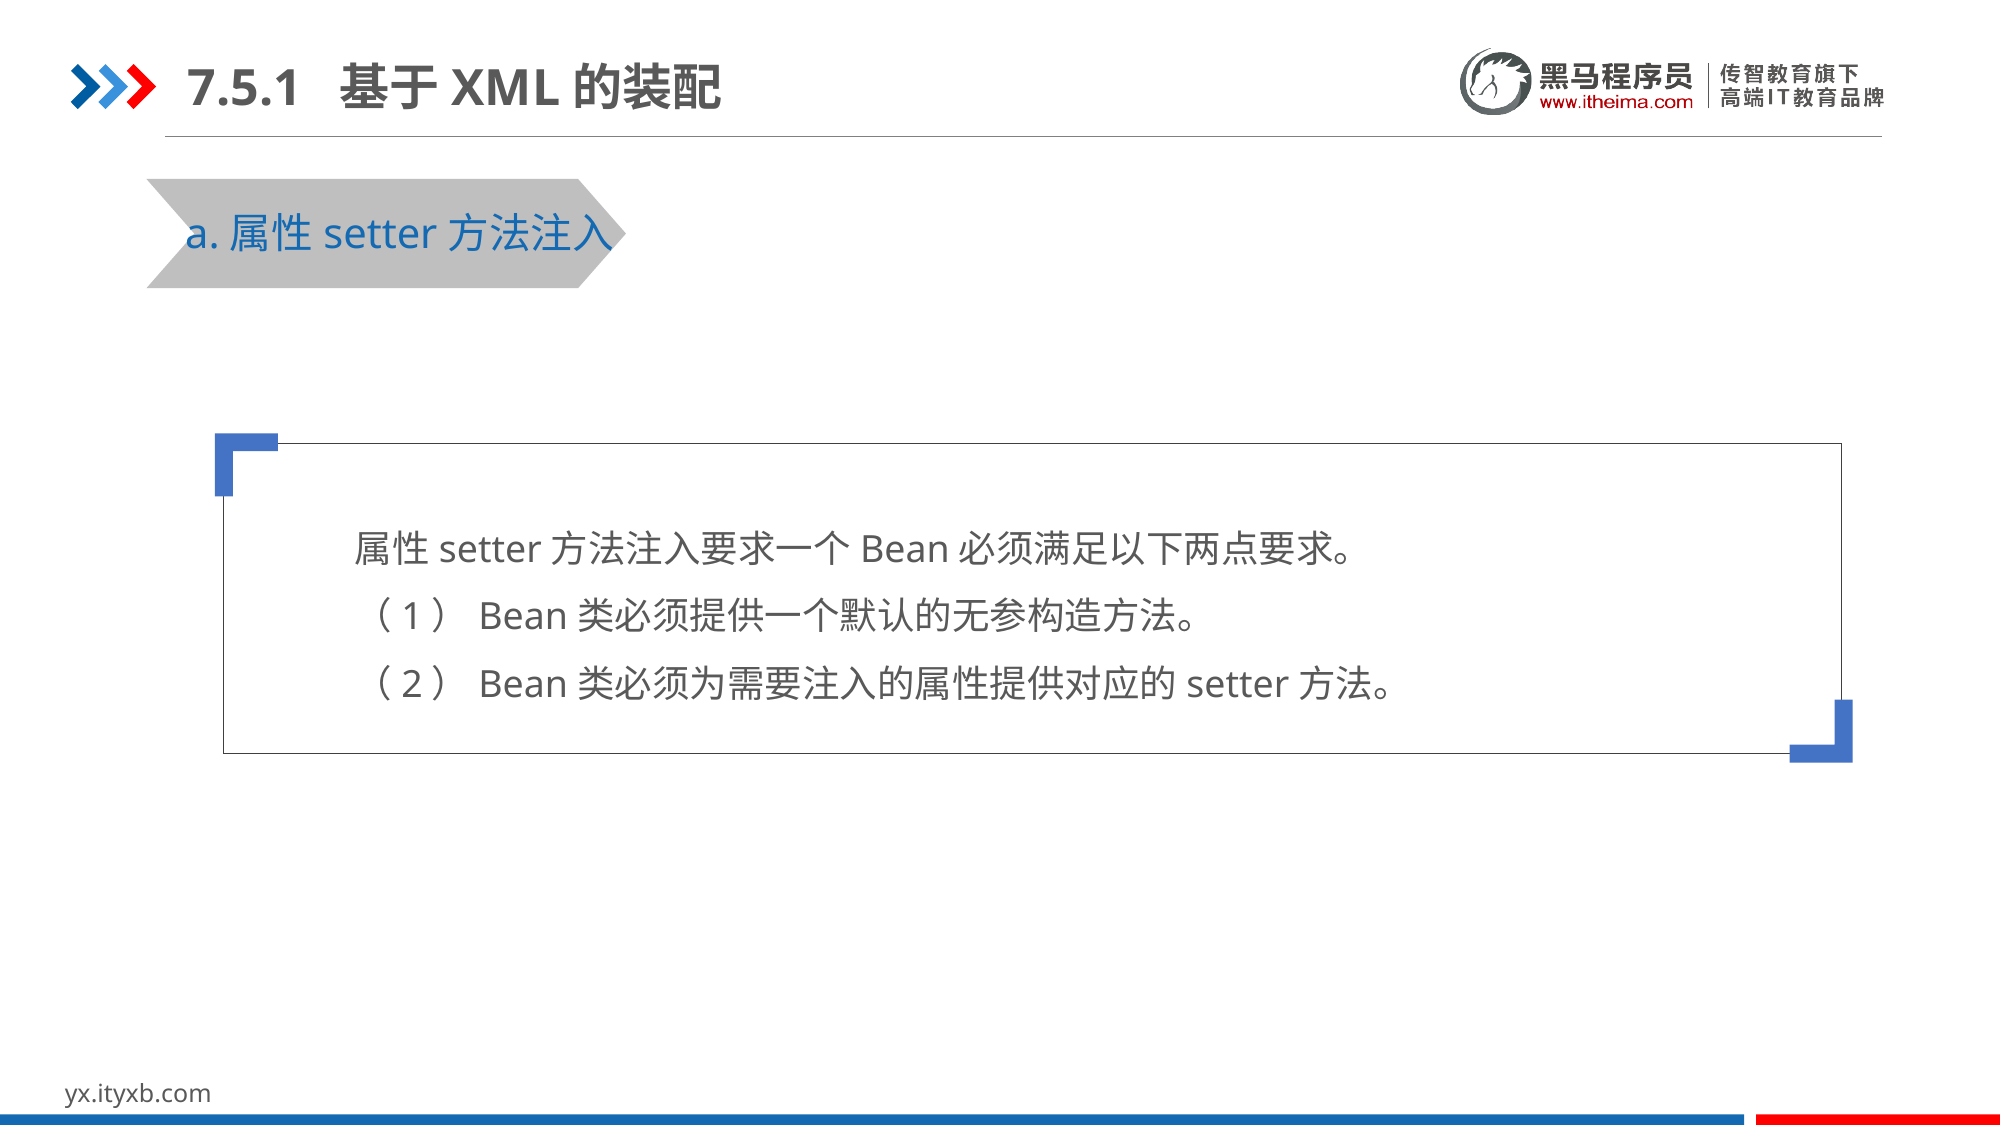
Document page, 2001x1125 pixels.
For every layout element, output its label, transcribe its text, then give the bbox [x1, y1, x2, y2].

picture [1460, 48, 1887, 115]
text_box [146, 261, 599, 289]
text_box [146, 178, 596, 206]
text_box 7.5.1 基于XML的装配 [187, 43, 837, 127]
text_box [214, 432, 279, 497]
text_box a.属性setter方法注入 [170, 199, 639, 265]
text_box [222, 442, 1843, 755]
text_box [1789, 699, 1854, 764]
